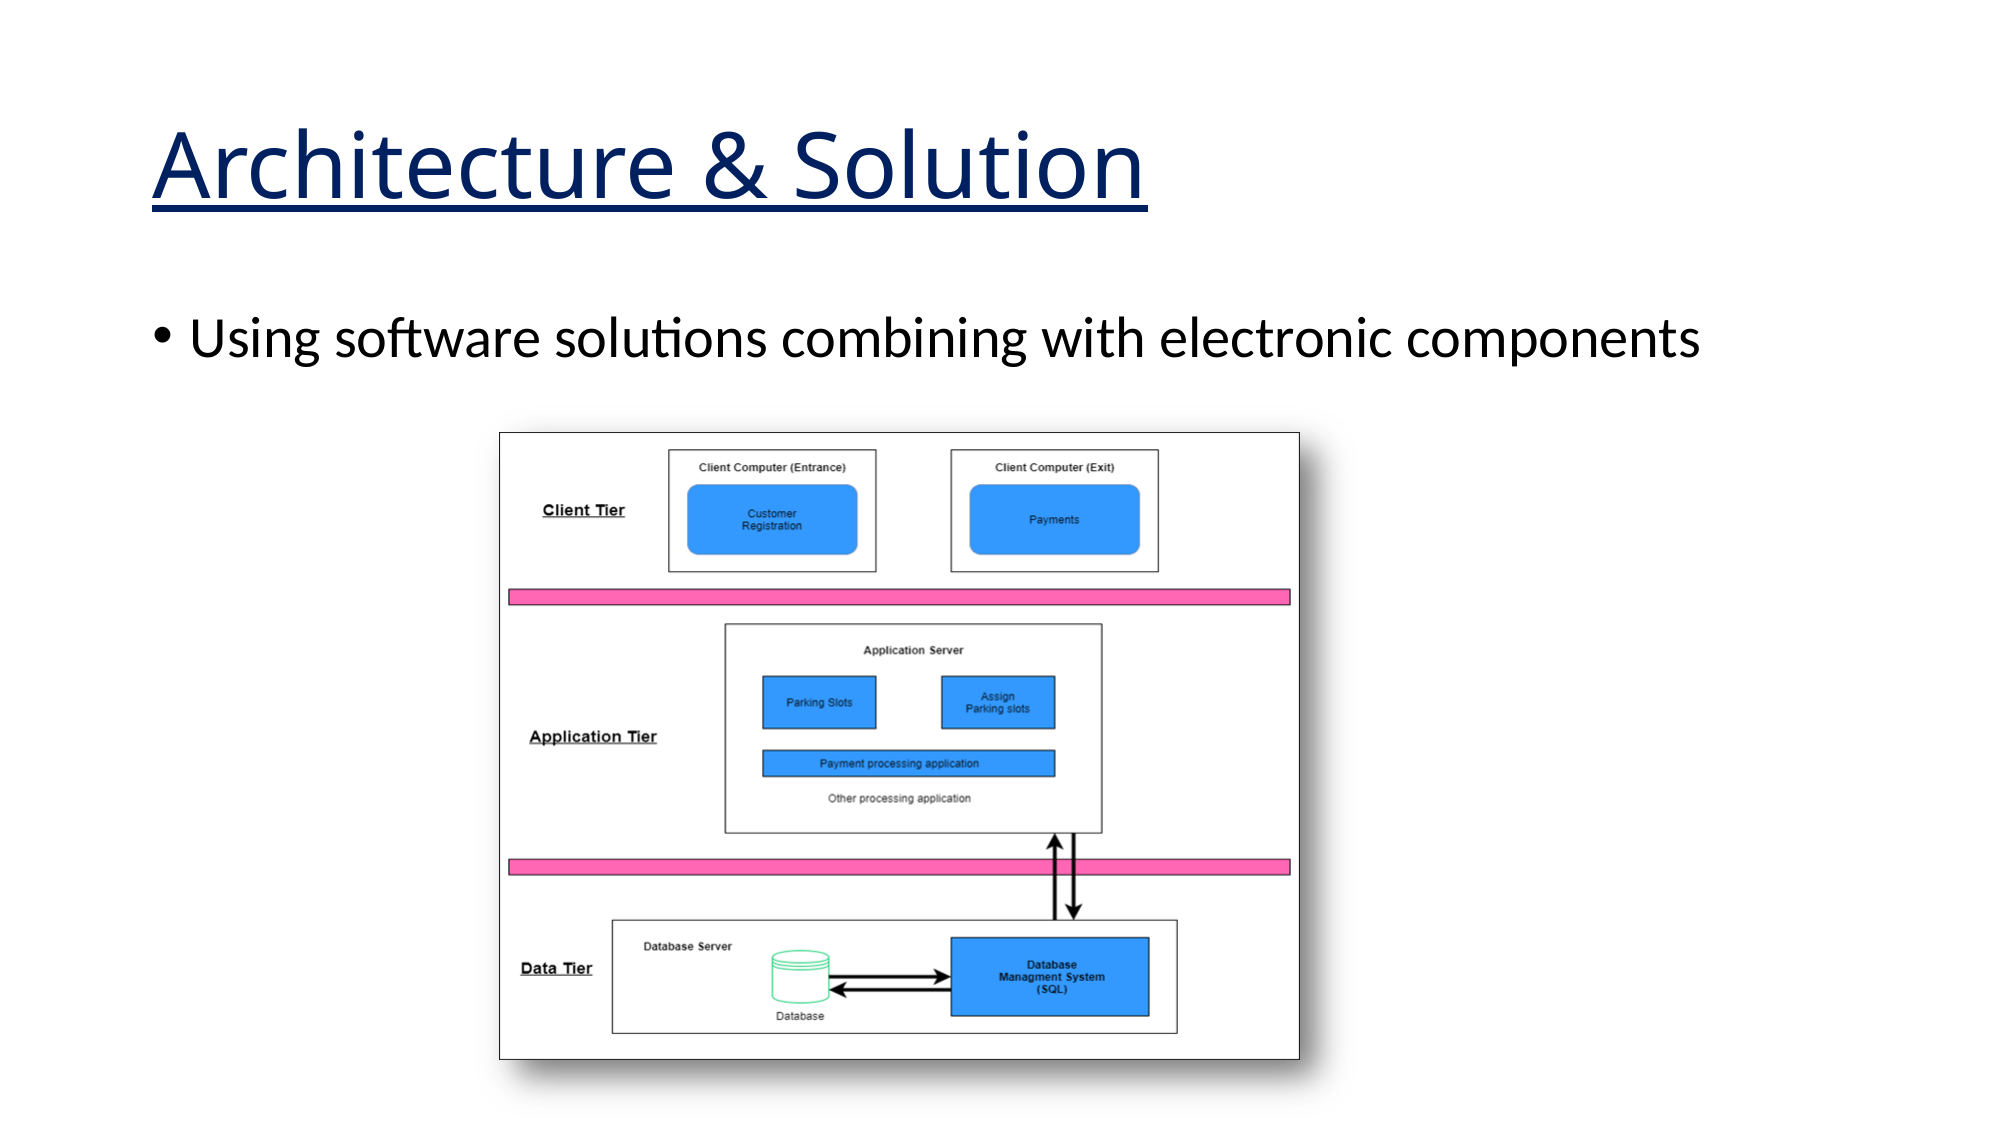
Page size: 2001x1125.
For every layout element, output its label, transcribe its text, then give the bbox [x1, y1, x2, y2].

picture [467, 400, 1365, 1125]
list Using software solutions combining with electronic components [137, 299, 1863, 1014]
title Architecture & Solution [137, 59, 1863, 278]
